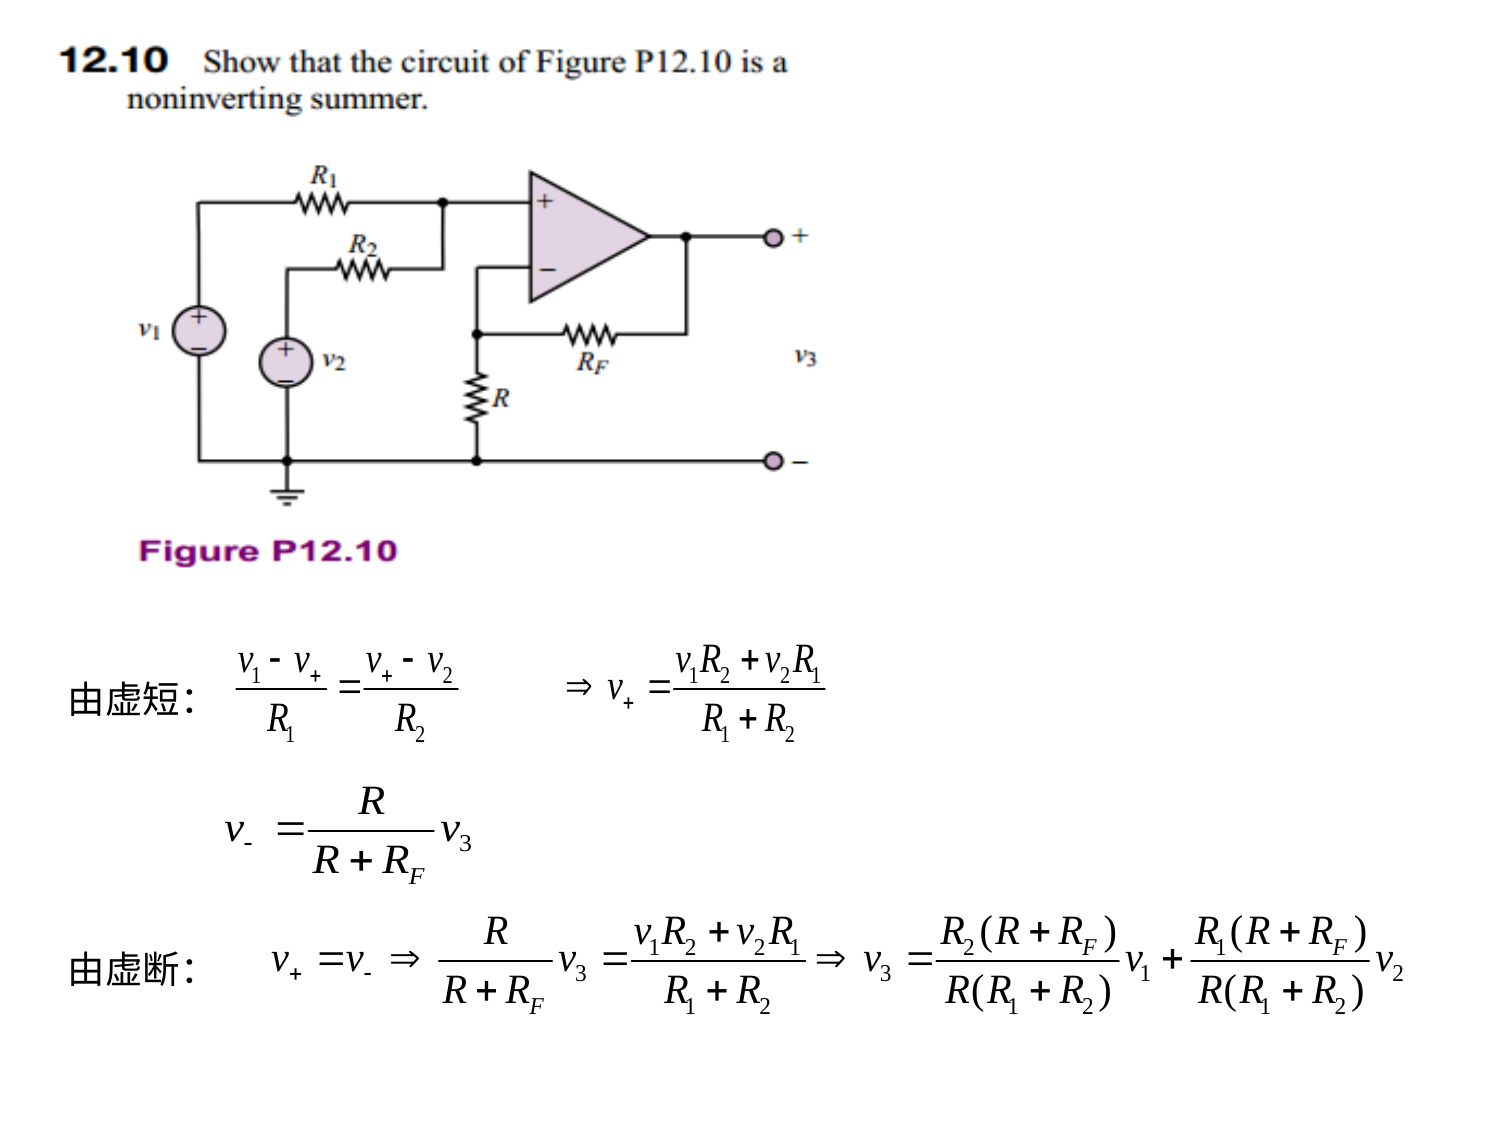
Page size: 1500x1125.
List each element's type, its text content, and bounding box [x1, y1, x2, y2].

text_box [560, 633, 833, 752]
text_box 由虚断： [53, 938, 207, 999]
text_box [218, 774, 479, 894]
picture [29, 30, 833, 599]
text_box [229, 633, 467, 752]
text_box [265, 904, 1412, 1024]
text_box 由虚短： [53, 668, 207, 729]
